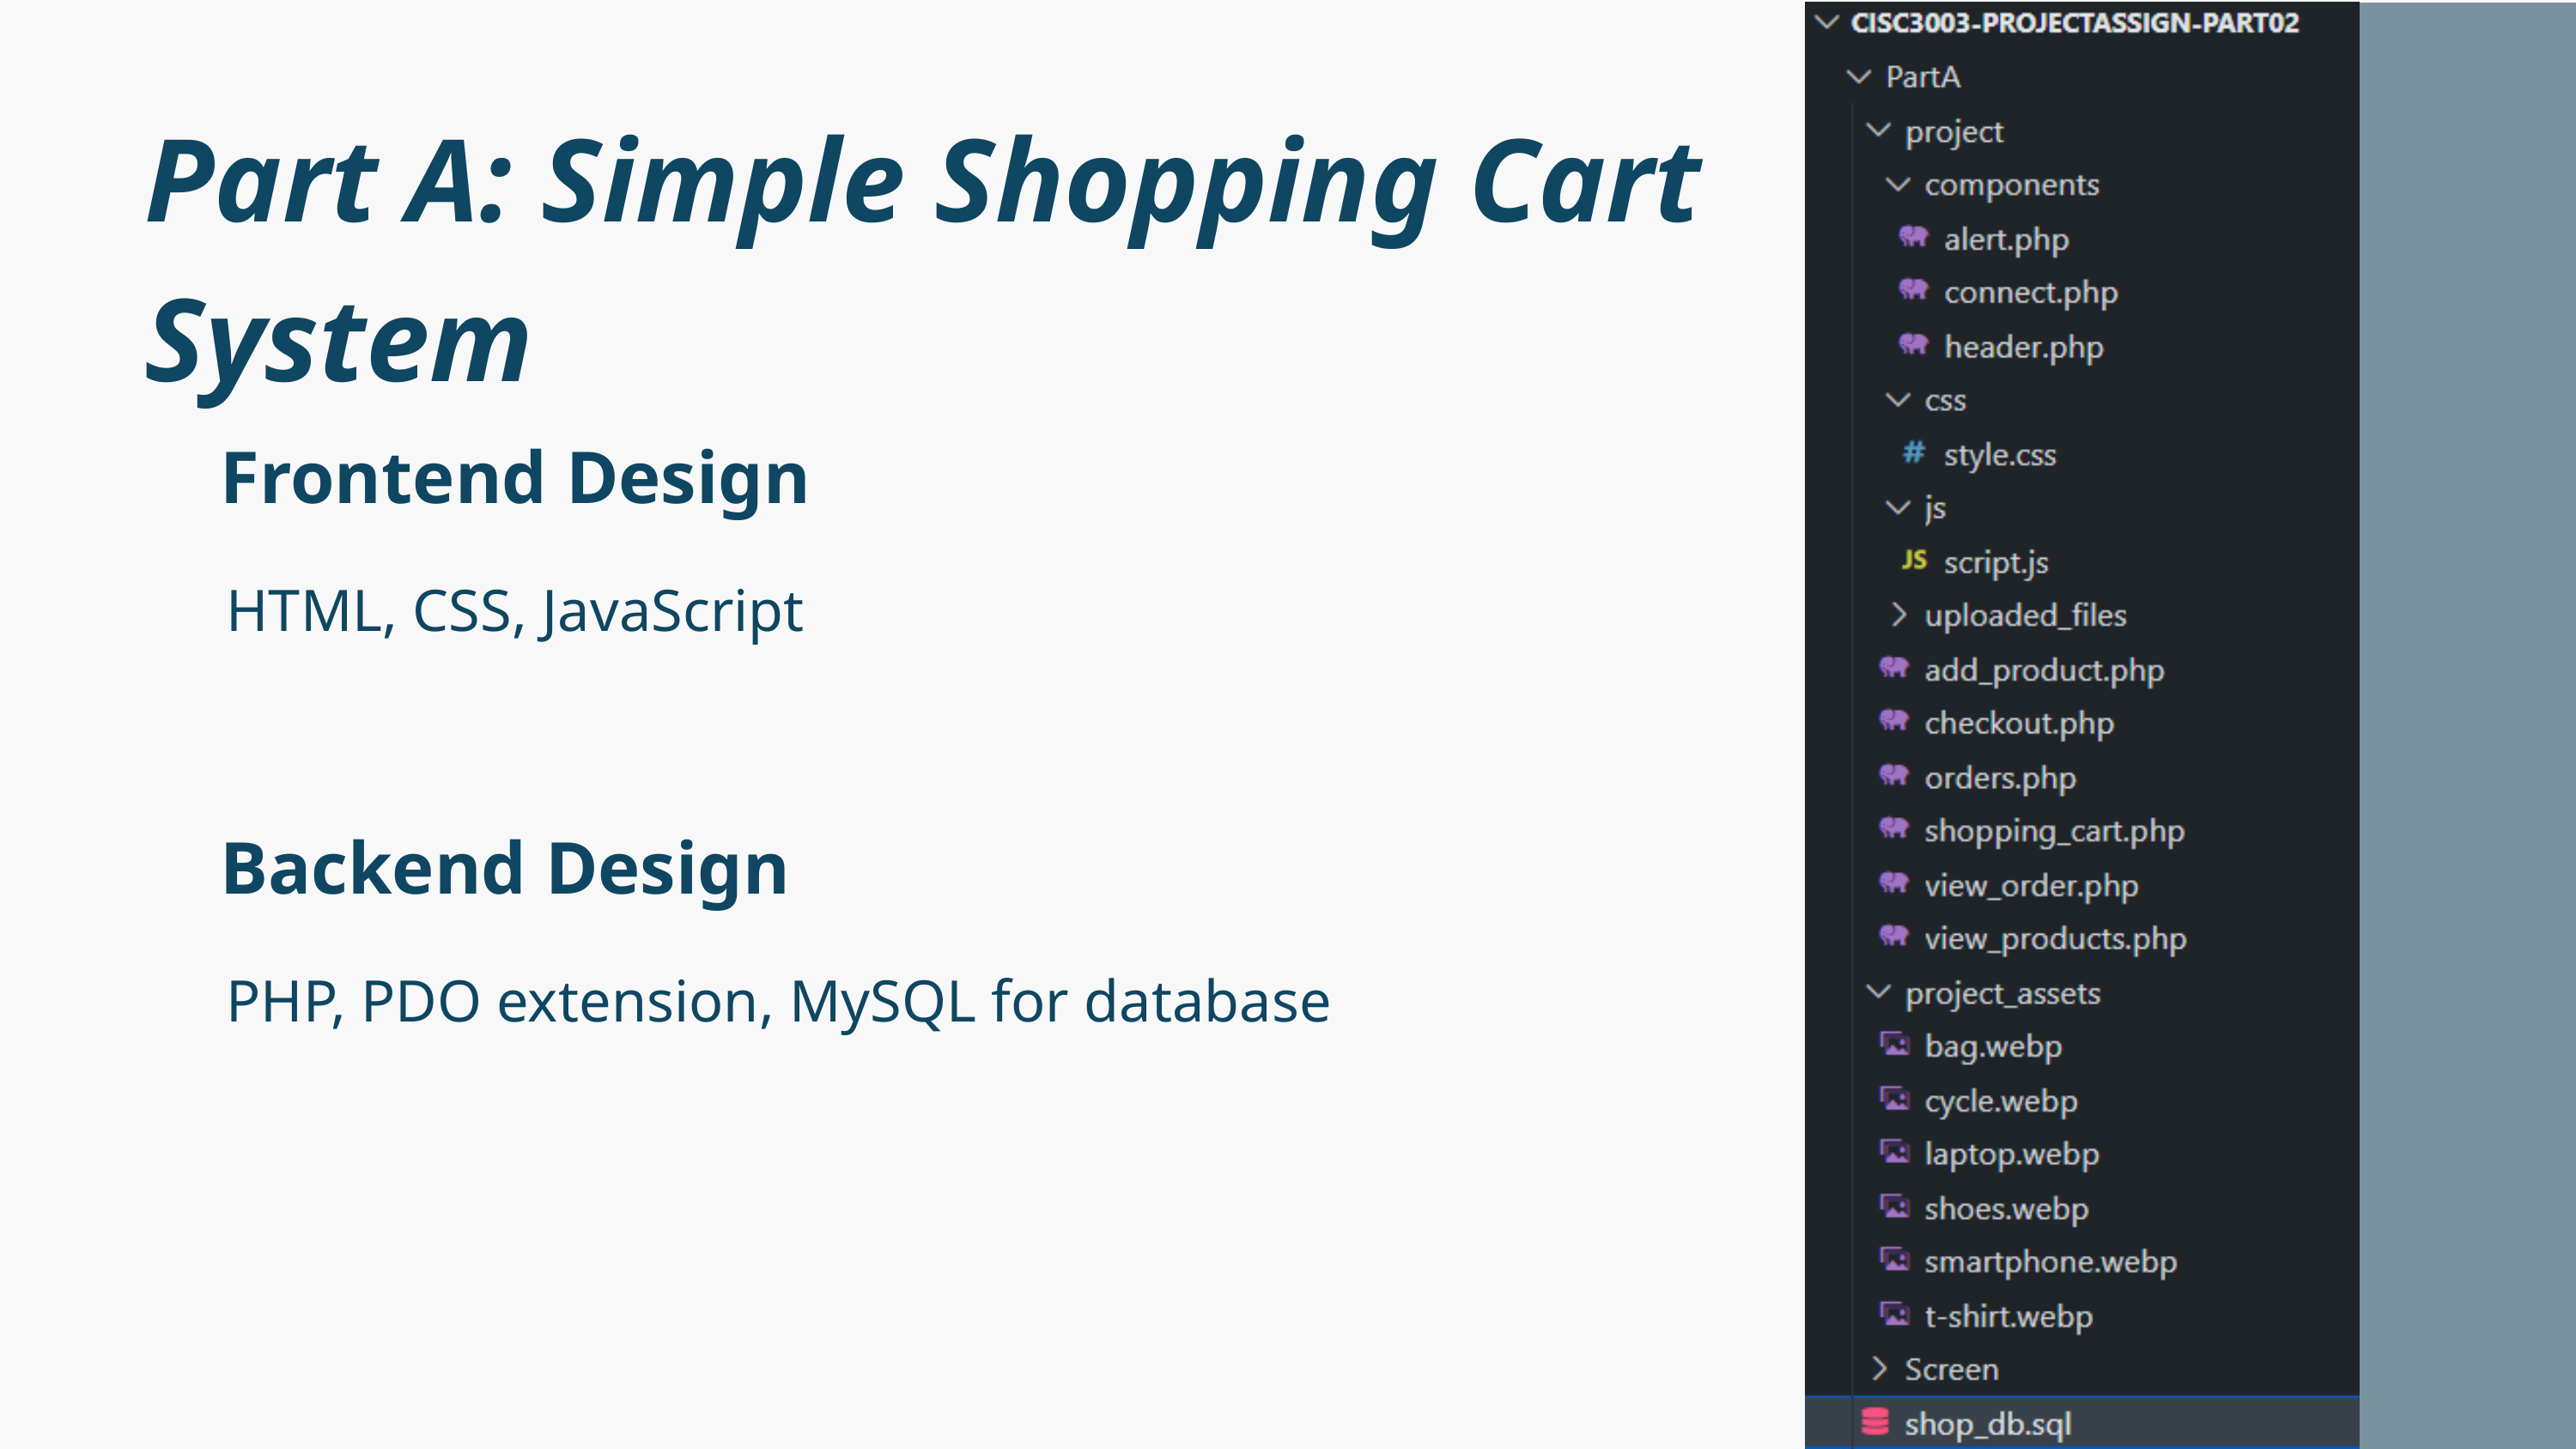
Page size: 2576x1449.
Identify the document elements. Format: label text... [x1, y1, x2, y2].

text_box Part A: Simple Shopping Cart System [144, 84, 1799, 405]
text_box HTML, CSS, JavaScript [226, 570, 1204, 643]
text_box Frontend Design [220, 447, 1198, 518]
text_box Backend Design [220, 838, 1198, 908]
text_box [2361, 2, 2576, 1449]
picture [1805, 2, 2360, 1449]
text_box PHP, PDO extension, MySQL for database [226, 960, 1455, 1034]
